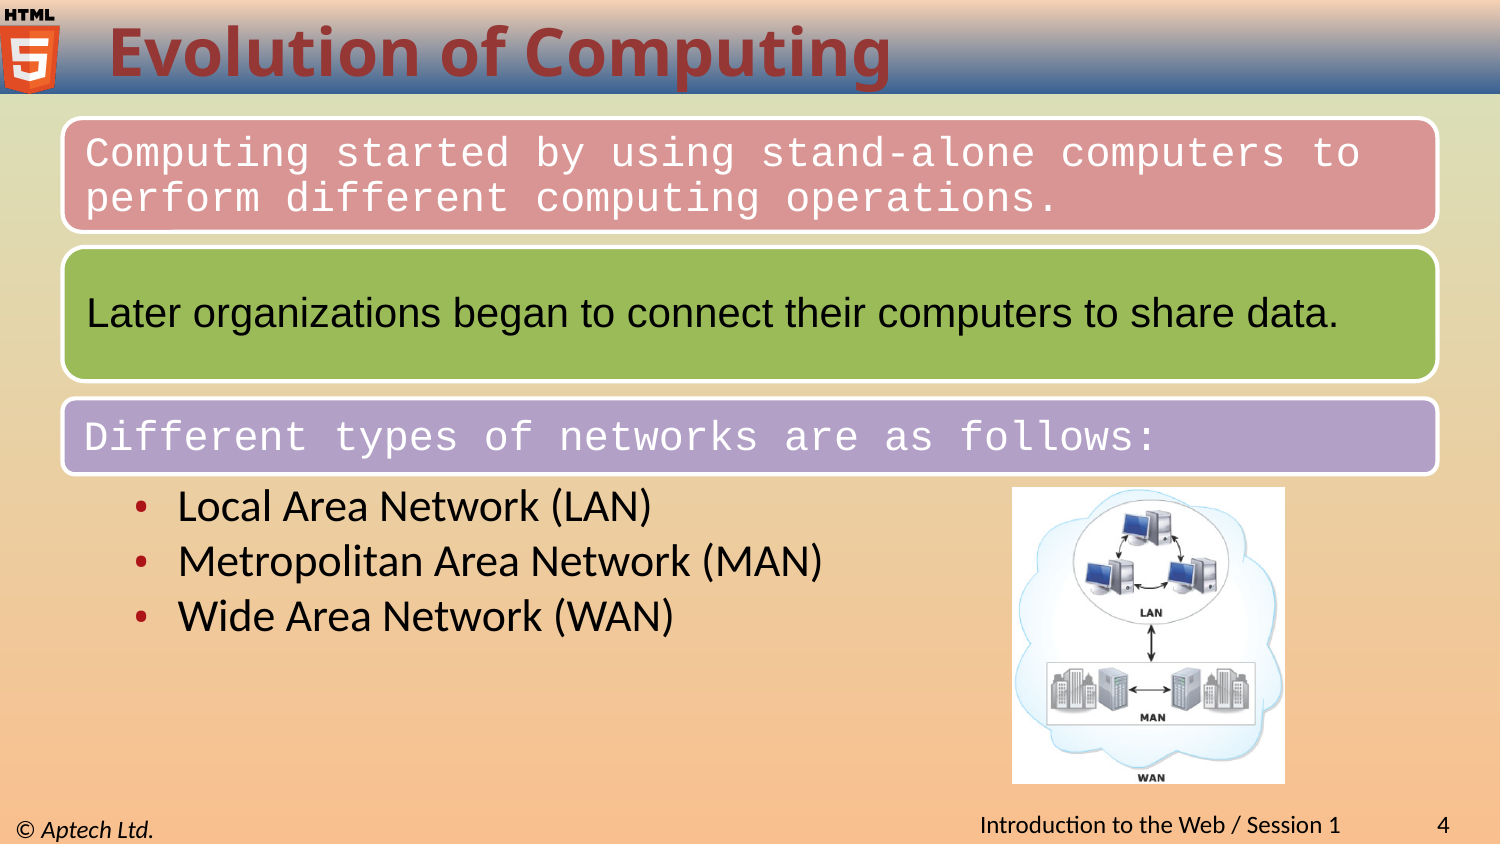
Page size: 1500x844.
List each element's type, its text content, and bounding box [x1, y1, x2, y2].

text_box Local Area Network (LAN) Metropolitan Area Network (MAN) Wide Area Network (WAN) [87, 487, 947, 629]
picture [1012, 487, 1285, 784]
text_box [62, 117, 1438, 475]
footer Introduction to the Web / Session 1 [375, 813, 1363, 835]
picture [0, 9, 72, 94]
title Evolution of Computing [75, 24, 1475, 75]
slide_number 4 [1363, 813, 1465, 835]
